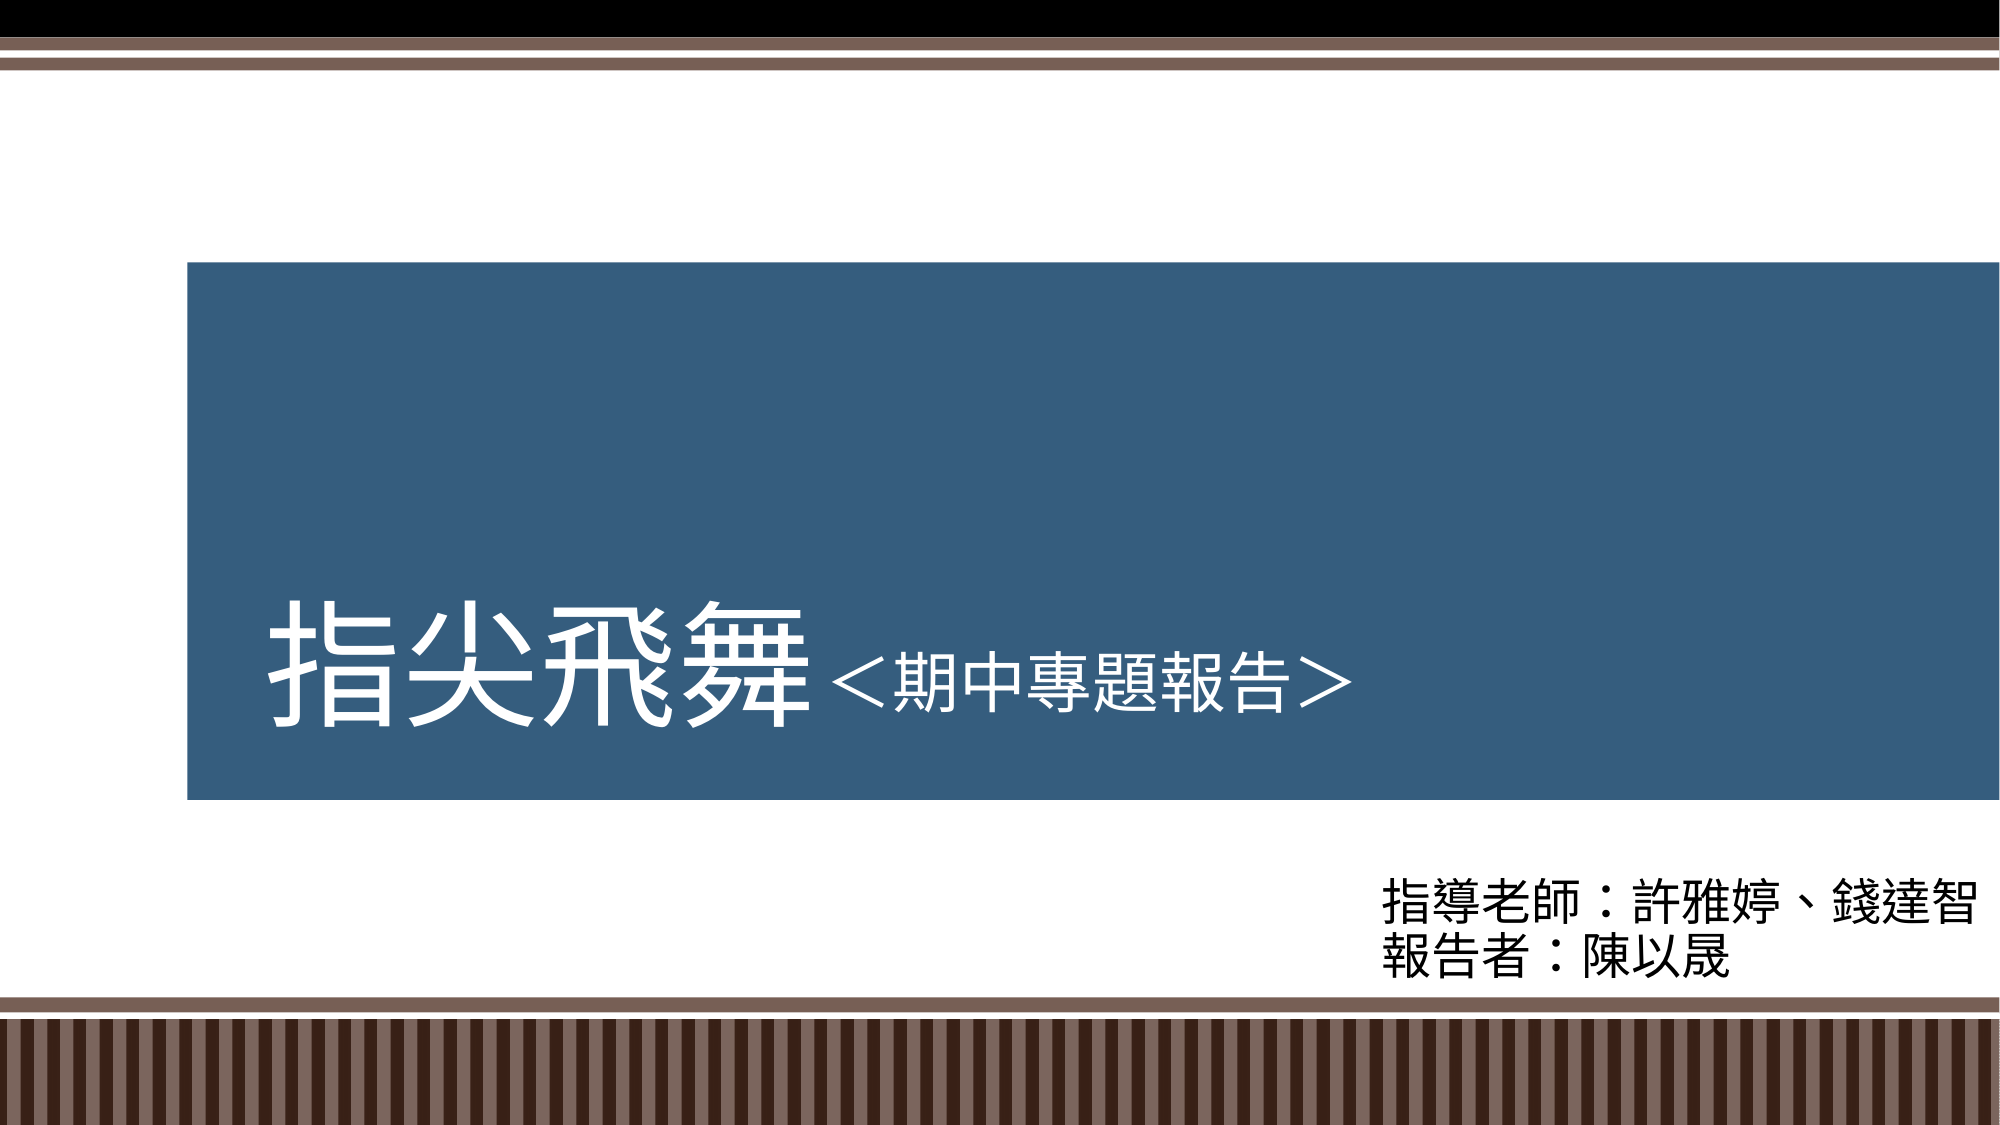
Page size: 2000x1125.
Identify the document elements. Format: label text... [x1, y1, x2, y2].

title 指尖飛舞 [249, 312, 1750, 750]
subtitle 指導老師：許雅婷、錢達智 報告者：陳以晟 [1365, 869, 2000, 1009]
text_box ＜期中專題報告＞ [810, 633, 1414, 728]
